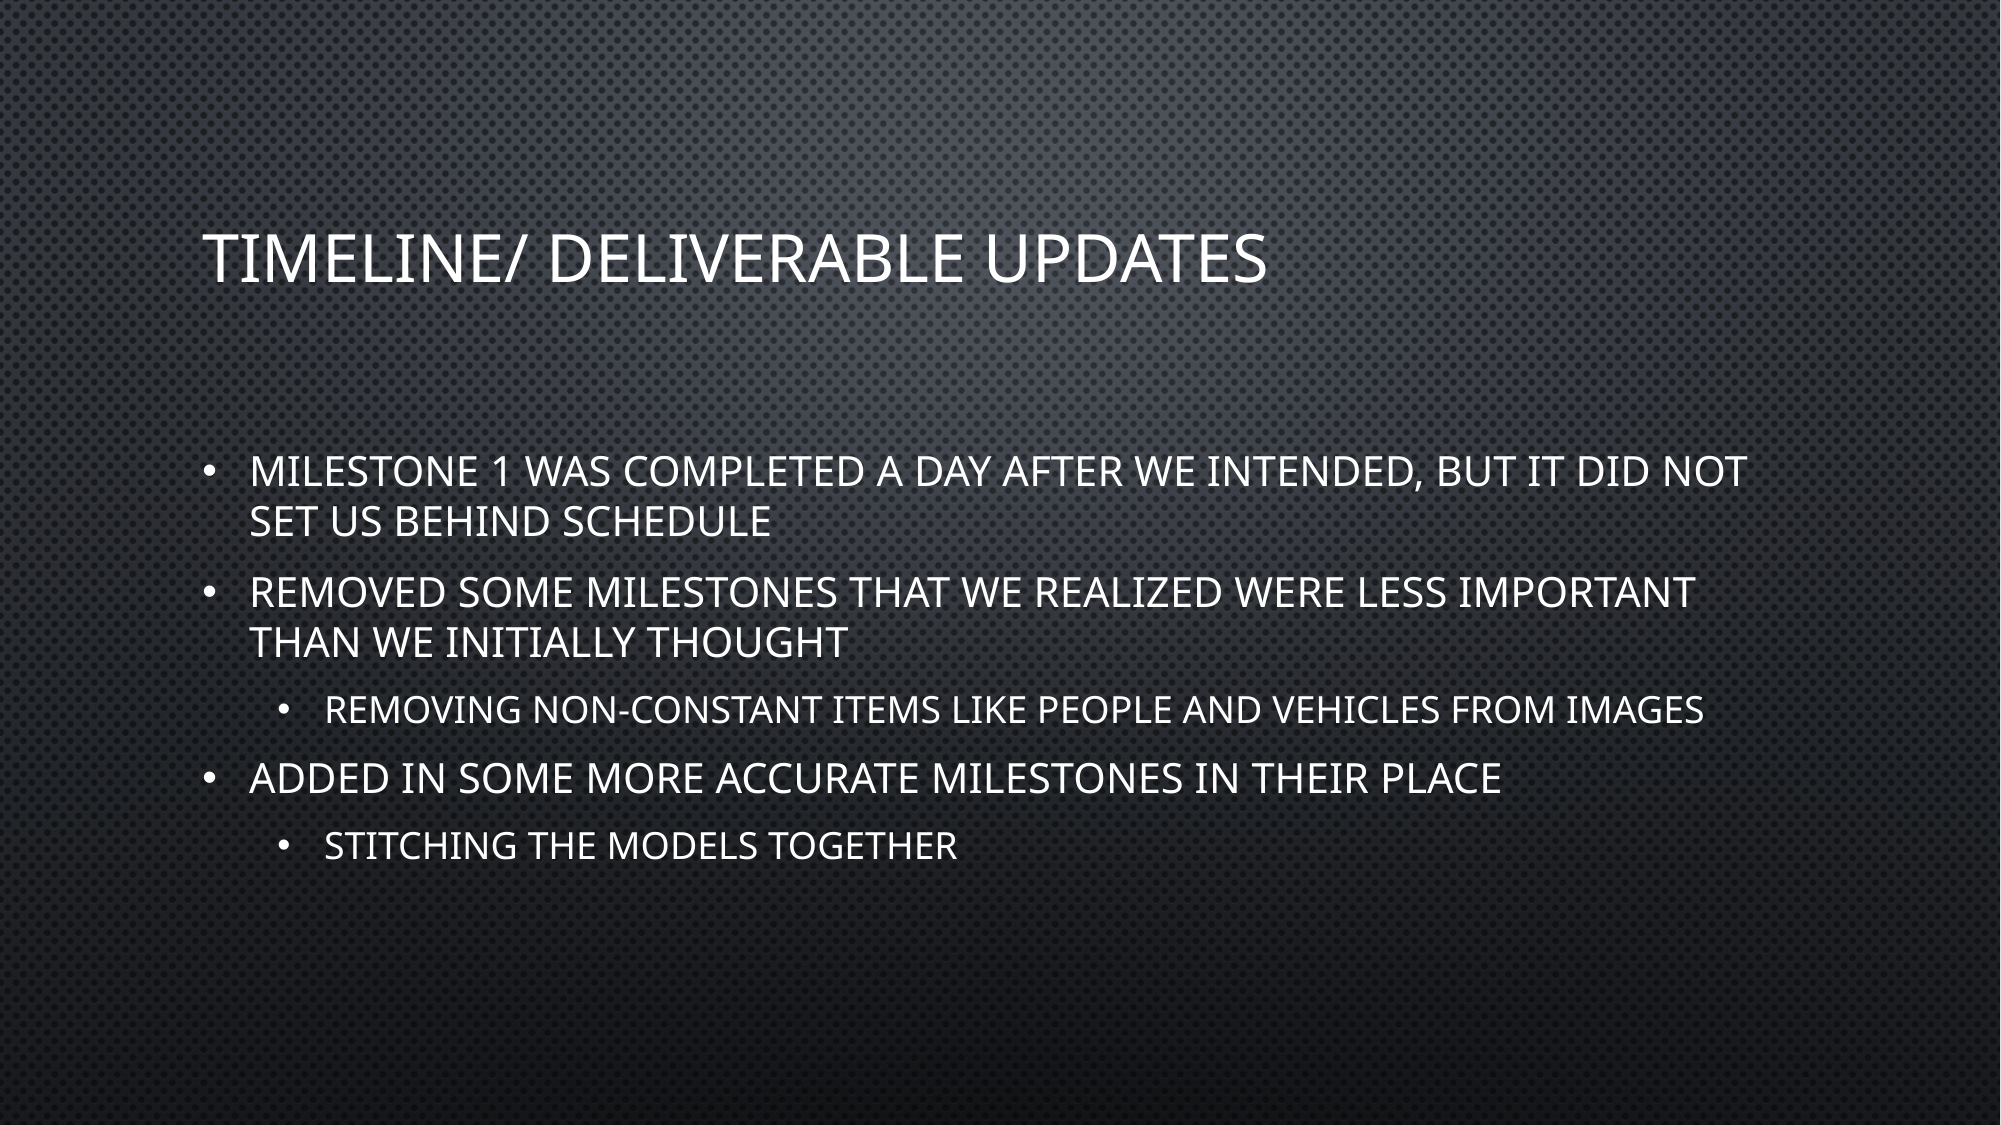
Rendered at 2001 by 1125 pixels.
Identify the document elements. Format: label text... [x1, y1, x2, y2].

title Timeline/ Deliverable updates [187, 99, 1813, 413]
list Milestone 1 was completed a day after we intended, but it did not set us behind schedule Removed some milestones that we realized were less important than we initially thought Removing non-constant items like people and vehicles from images Added in some more accurate milestones in their place Stitching the models together [187, 437, 1813, 950]
